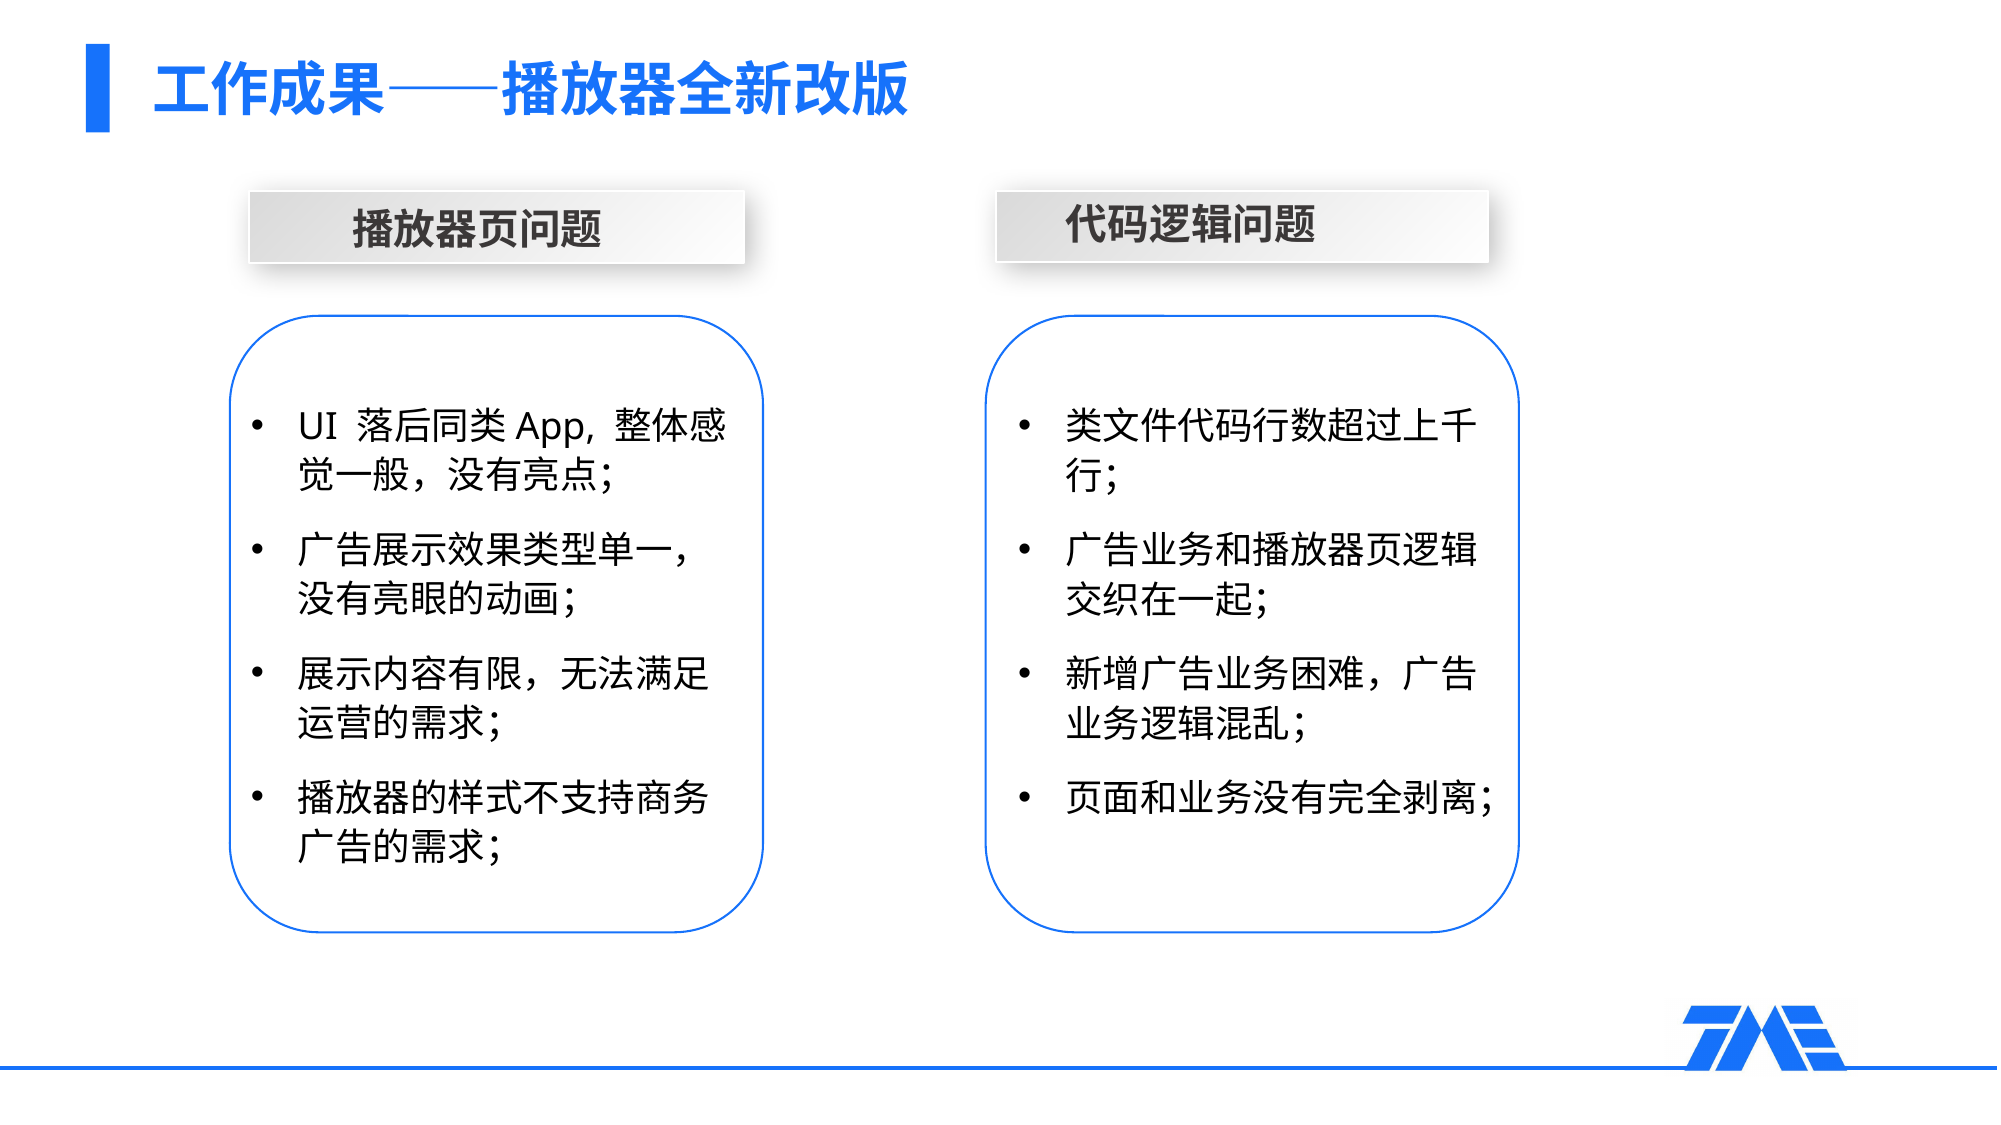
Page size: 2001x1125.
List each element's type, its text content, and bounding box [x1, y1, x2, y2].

picture [1664, 998, 1858, 1077]
title 工作成果——播放器全新改版 [137, 0, 1858, 193]
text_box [217, 190, 1519, 935]
